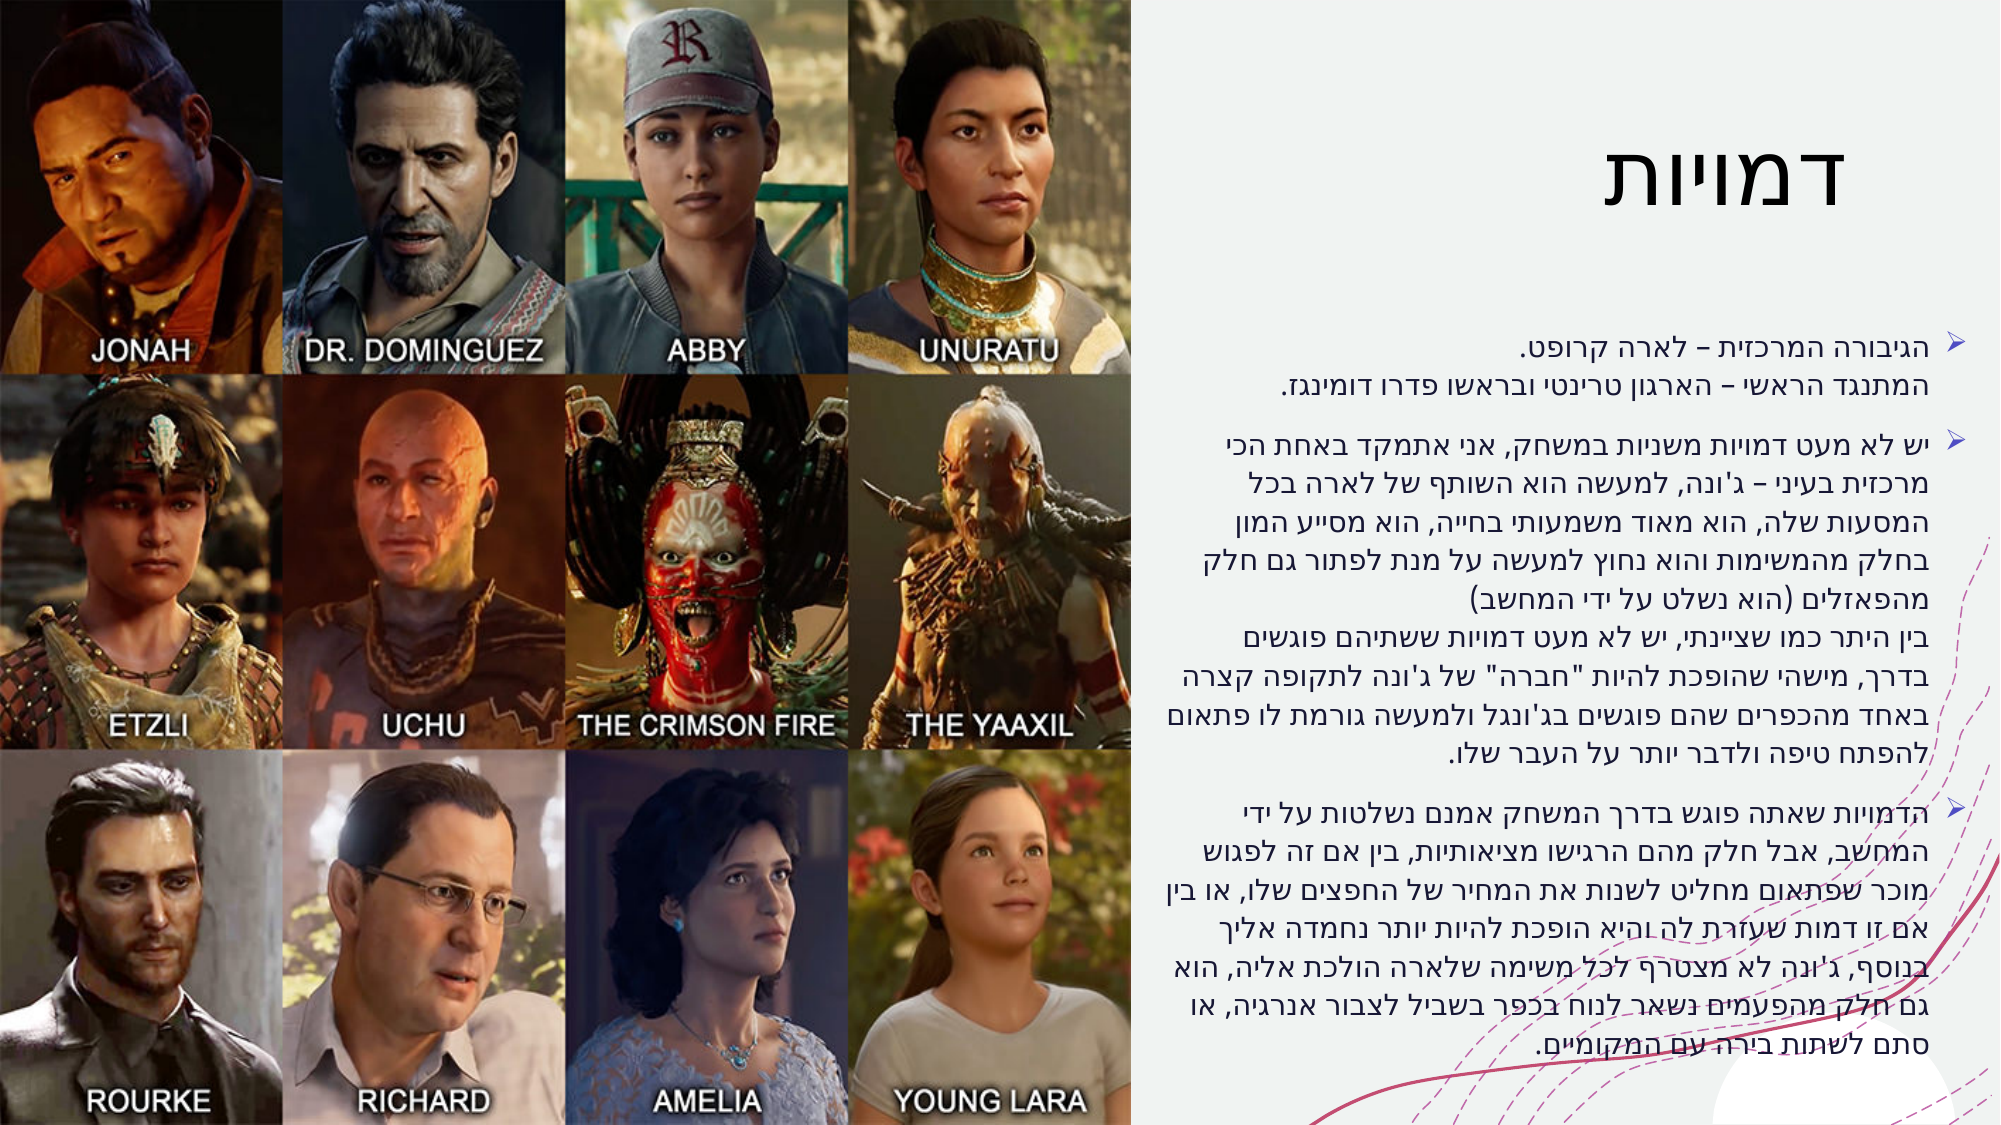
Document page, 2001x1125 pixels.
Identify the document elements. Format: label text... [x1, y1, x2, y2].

title דמויות [1529, 59, 1863, 278]
picture [0, 0, 1131, 1125]
list הגיבורה המרכזית – לארה קרופט. המתנגד הראשי – הארגון טרינטי ובראשו פדרו דומינגז. יש לא מעט דמויות משניות במשחק, אני אתמקד באחת הכי מרכזית בעיני – ג'ונה, למעשה הוא השותף של לארה בכל המסעות שלה, הוא מאוד משמעותי בחייה, הוא מסייע המון בחלק מהמשימות והוא נחוץ למעשה על מנת לפתור גם חלק מהפאזלים (הוא נשלט על ידי המחשב) בין היתר כמו שציינתי, יש לא מעט דמויות ששתיהם פוגשים בדרך, מישהי שהופכת להיות "חברה" של ג'ונה לתקופה קצרה באחד מהכפרים שהם פוגשים בג'ונגל ולמעשה גורמת לו פתאום להפתח טיפה ולדבר יותר על העבר שלו. הדמויות שאתה פוגש בדרך המשחק אמנם נשלטות על ידי המחשב, אבל חלק מהם הרגישו מציאותיות, בין אם זה לפגוש מוכר שפתאום מחליט לשנות את המחיר של החפצים שלו, או בין אם זו דמות שעזרת לה והיא הופכת להיות יותר נחמדה אליך בנוסף, ג'ונה לא מצטרף לכל משימה שלארה הולכת אליה, הוא גם חלק מהפעמים נשאר לנוח בכפר בשביל לצבור אנרגיה, או סתם לשתות בירה עם המקומיים. [1149, 316, 1984, 1086]
